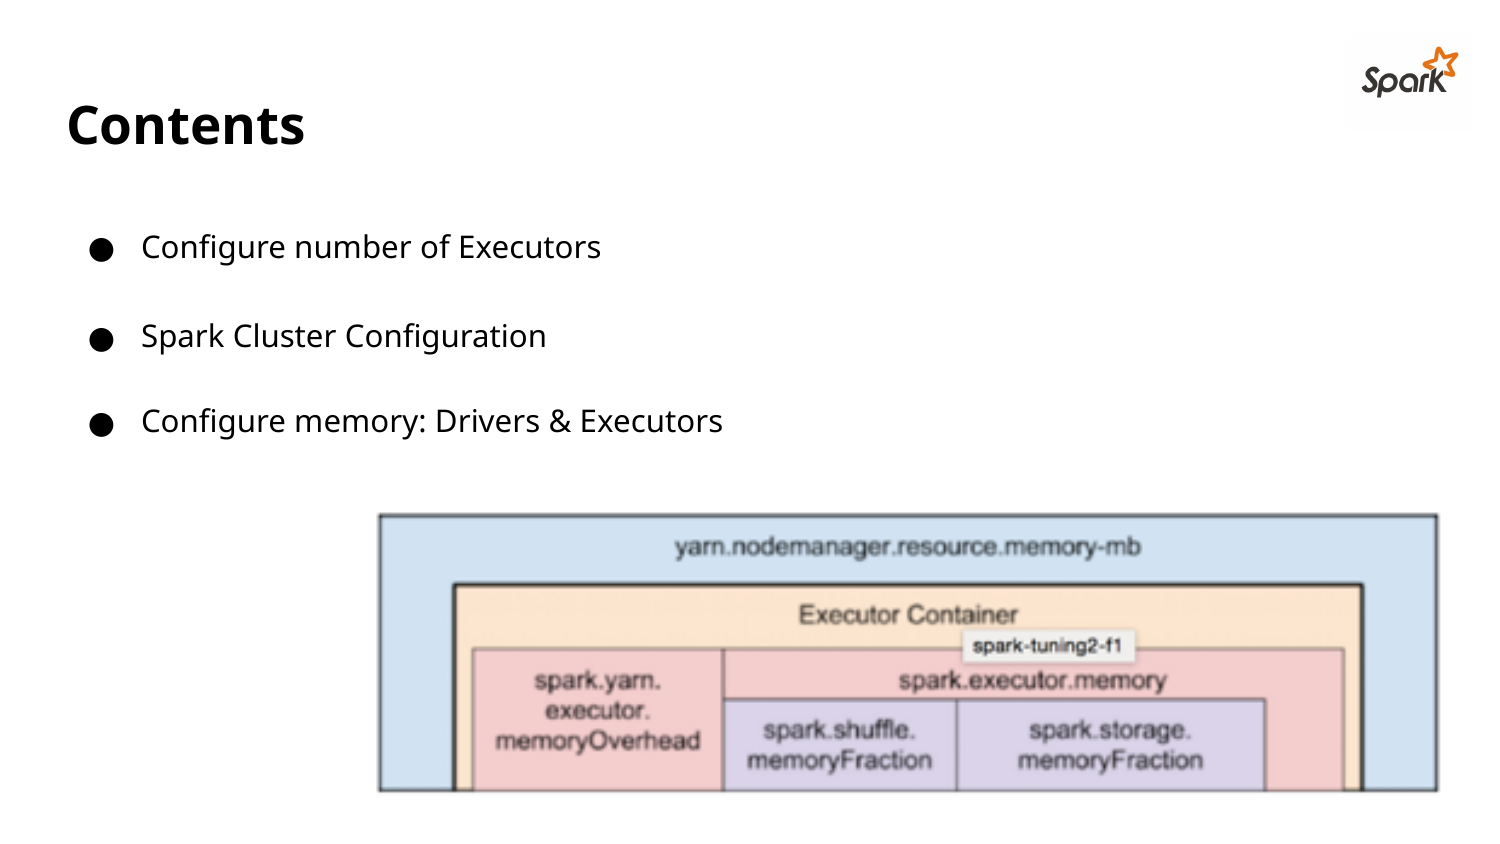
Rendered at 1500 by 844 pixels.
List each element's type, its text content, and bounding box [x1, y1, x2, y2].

picture [363, 504, 1455, 800]
picture [1346, 34, 1471, 132]
list Configure number of Executors Spark Cluster Configuration Configure memory: Drivers & Executors [51, 189, 1449, 750]
title Contents [51, 72, 1449, 176]
